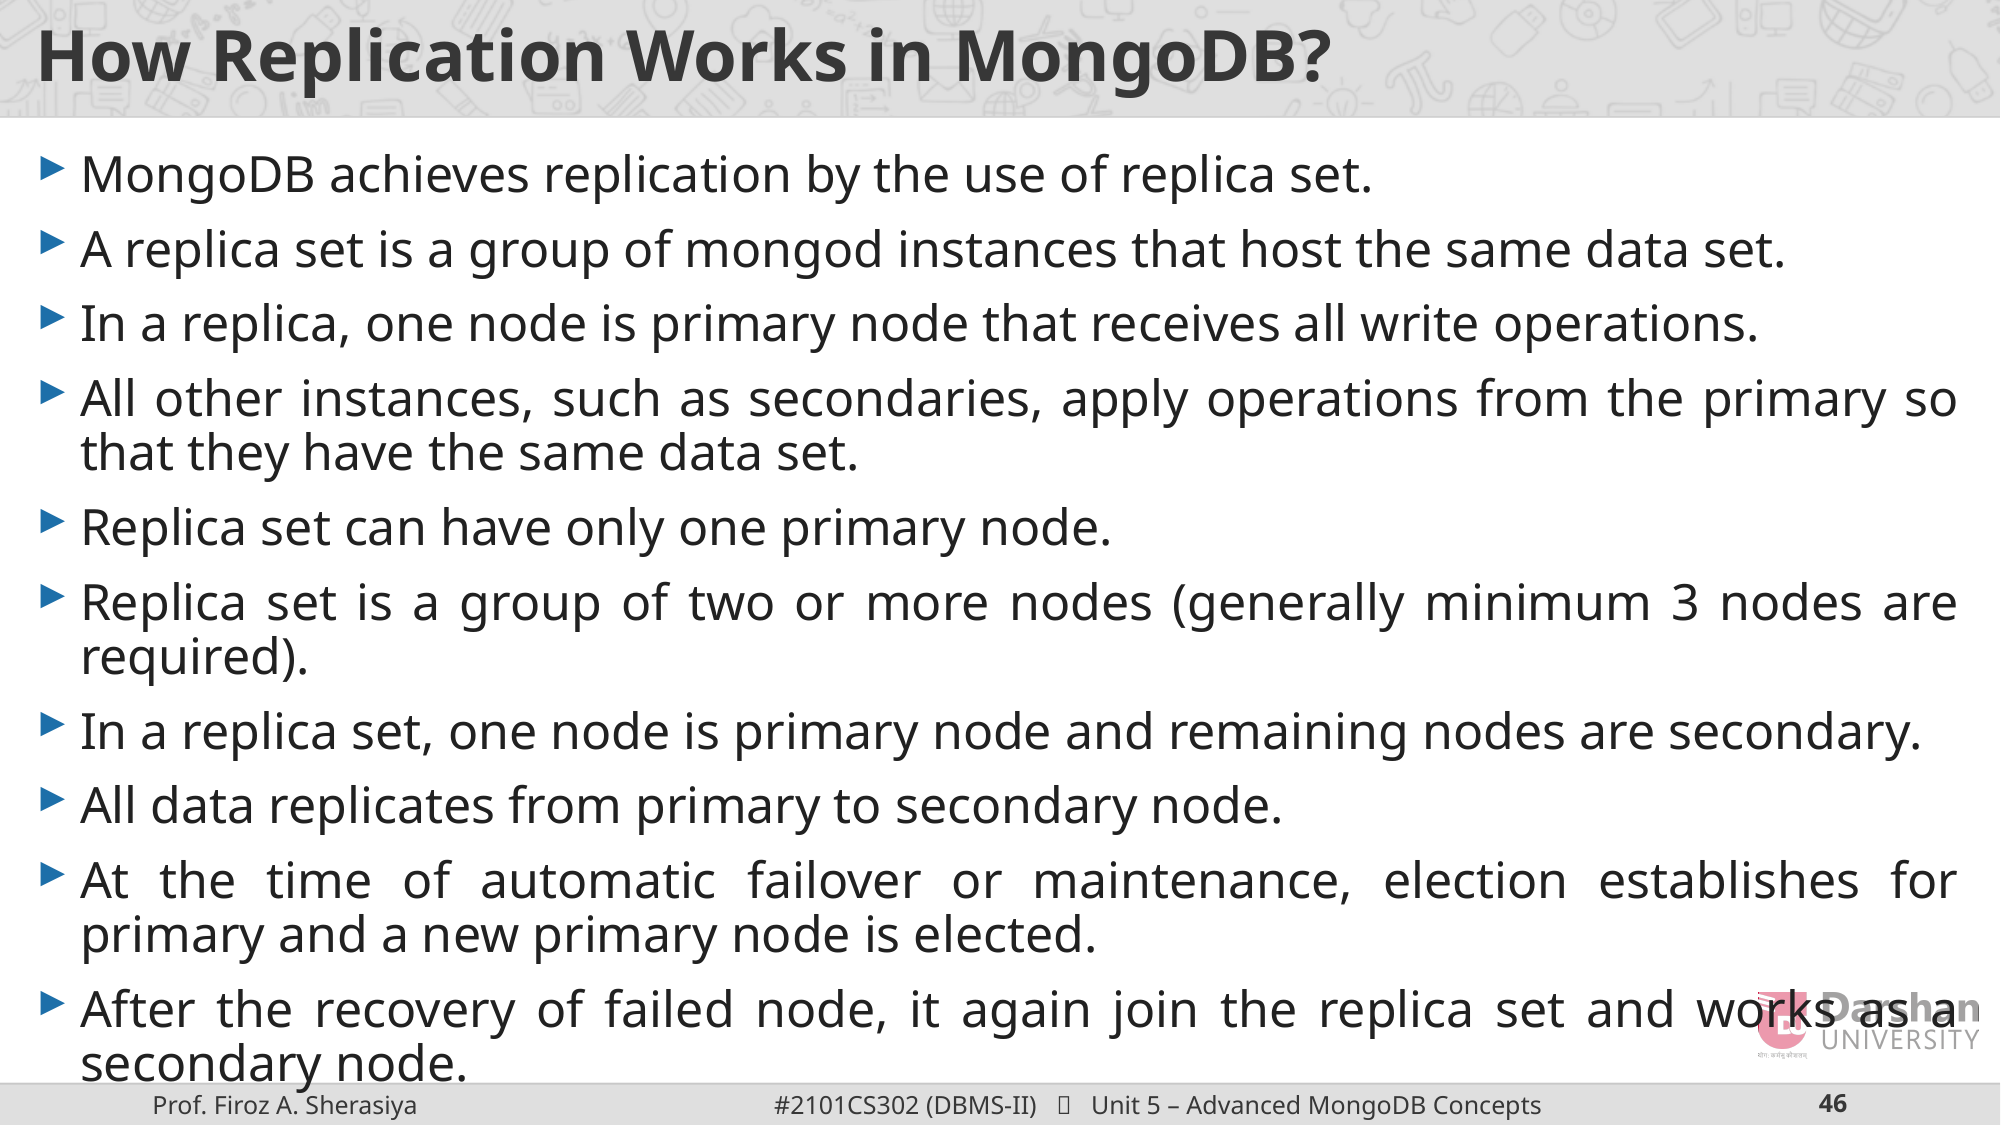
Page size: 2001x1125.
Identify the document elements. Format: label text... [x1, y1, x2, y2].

title How Replication Works in MongoDB? [0, 0, 2000, 117]
list MongoDB achieves replication by the use of replica set. A replica set is a group of mongod instances that host the same data set. In a replica, one node is primary node that receives all write operations. All other instances, such as secondaries, apply operations from the primary so that they have the same data set. Replica set can have only one primary node. Replica set is a group of two or more nodes (generally minimum 3 nodes are required). In a replica set, one node is primary node and remaining nodes are secondary. All data replicates from primary to secondary node. At the time of automatic failover or maintenance, election establishes for primary and a new primary node is elected. After the recovery of failed node, it again join the replica set and works as a secondary node. [21, 141, 1975, 1059]
